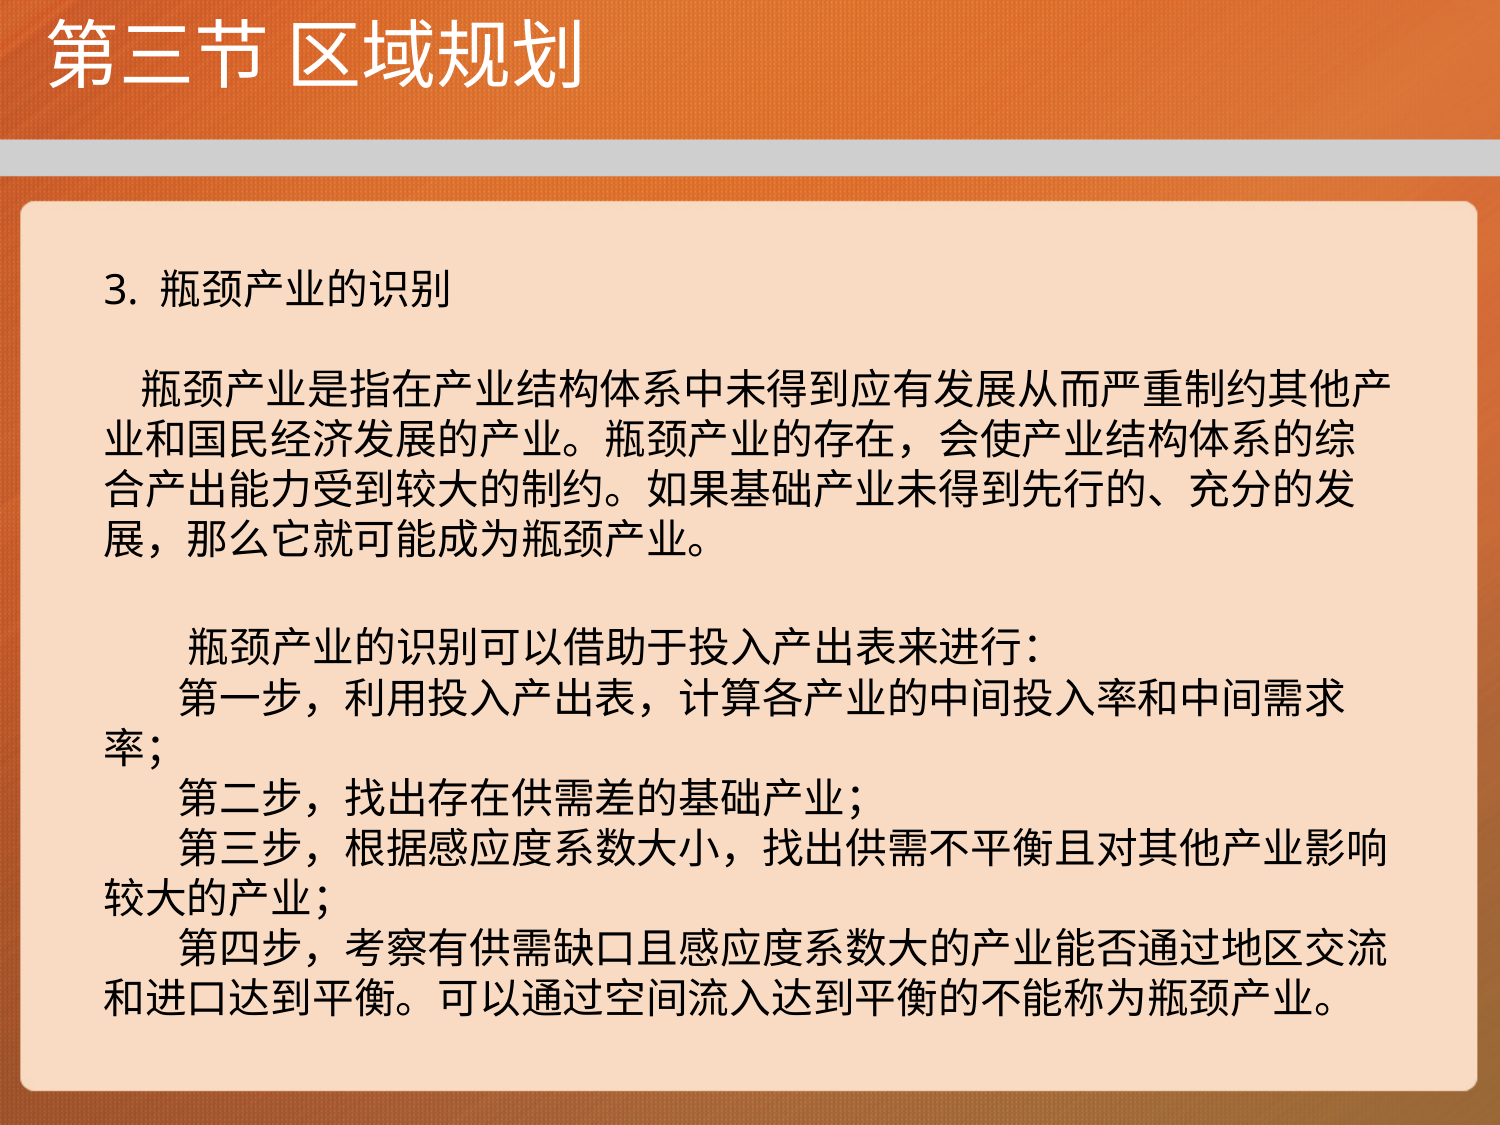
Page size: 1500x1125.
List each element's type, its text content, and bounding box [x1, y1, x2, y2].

list 3. 瓶颈产业的识别 瓶颈产业是指在产业结构体系中未得到应有发展从而严重制约其他产业和国民经济发展的产业。瓶颈产业的存在，会使产业结构体系的综合产出能力受到较大的制约。如果基础产业未得到先行的、充分的发展，那么它就可能成为瓶颈产业。 瓶颈产业的识别可以借助于投入产出表来进行： 第一步，利用投入产出表，计算各产业的中间投入率和中间需求率； 第二步，找出存在供需差的基础产业； 第三步，根据感应度系数大小，找出供需不平衡且对其他产业影响较大的产业； 第四步，考察有供需缺口且感应度系数大的产业能否通过地区交流和进口达到平衡。可以通过空间流入达到平衡的不能称为瓶颈产业。 [88, 255, 1412, 1012]
picture [0, 0, 1500, 1125]
title 第三节 区域规划 [29, 0, 1341, 161]
